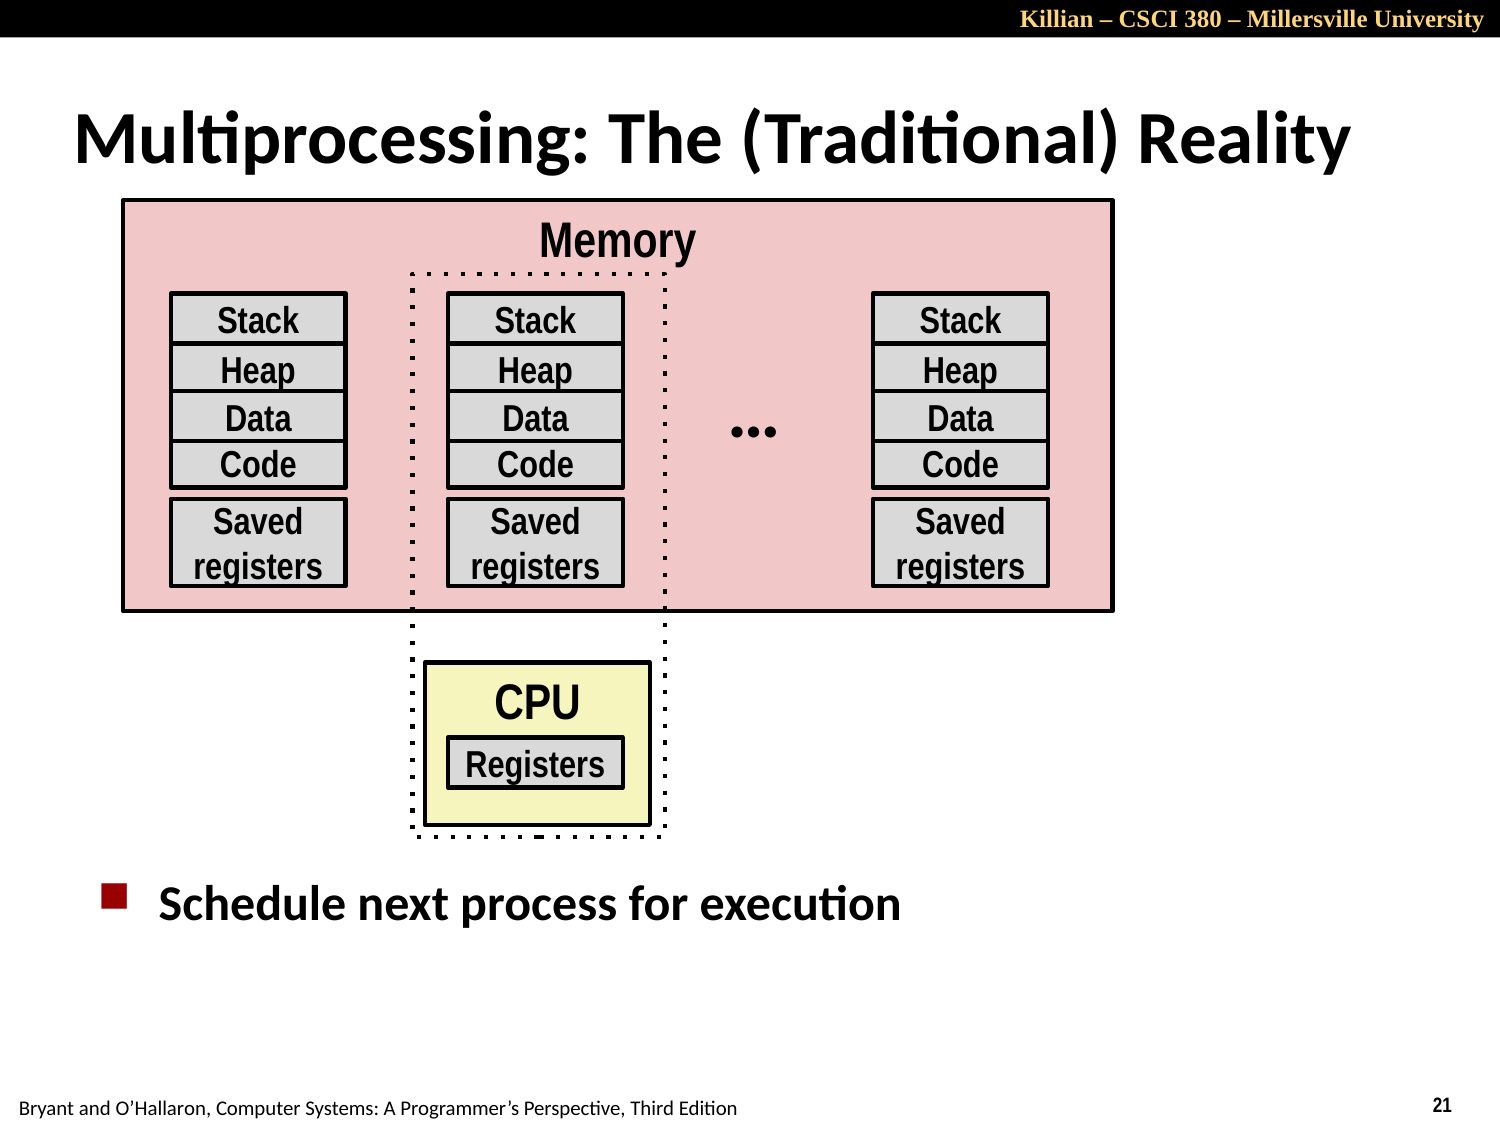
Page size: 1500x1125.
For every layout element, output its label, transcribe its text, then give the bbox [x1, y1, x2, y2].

text_box Code [447, 441, 623, 488]
text_box Code [170, 441, 346, 488]
text_box Memory [123, 199, 1113, 612]
text_box Data [170, 390, 346, 441]
text_box Stack [872, 293, 1048, 343]
text_box Stack [170, 293, 346, 343]
text_box Saved registers [170, 498, 346, 587]
title Multiprocessing: The (Traditional) Reality [58, 71, 1451, 197]
text_box Data [447, 390, 623, 441]
text_box … [712, 355, 796, 460]
text_box Heap [872, 343, 1048, 390]
list Schedule next process for execution [87, 862, 1488, 951]
text_box [412, 273, 665, 838]
text_box Stack [447, 293, 623, 343]
text_box Saved registers [447, 498, 623, 587]
text_box Heap [447, 343, 623, 390]
text_box Saved registers [872, 498, 1048, 587]
text_box Data [872, 390, 1048, 441]
text_box Code [872, 441, 1048, 488]
text_box Heap [170, 343, 346, 390]
